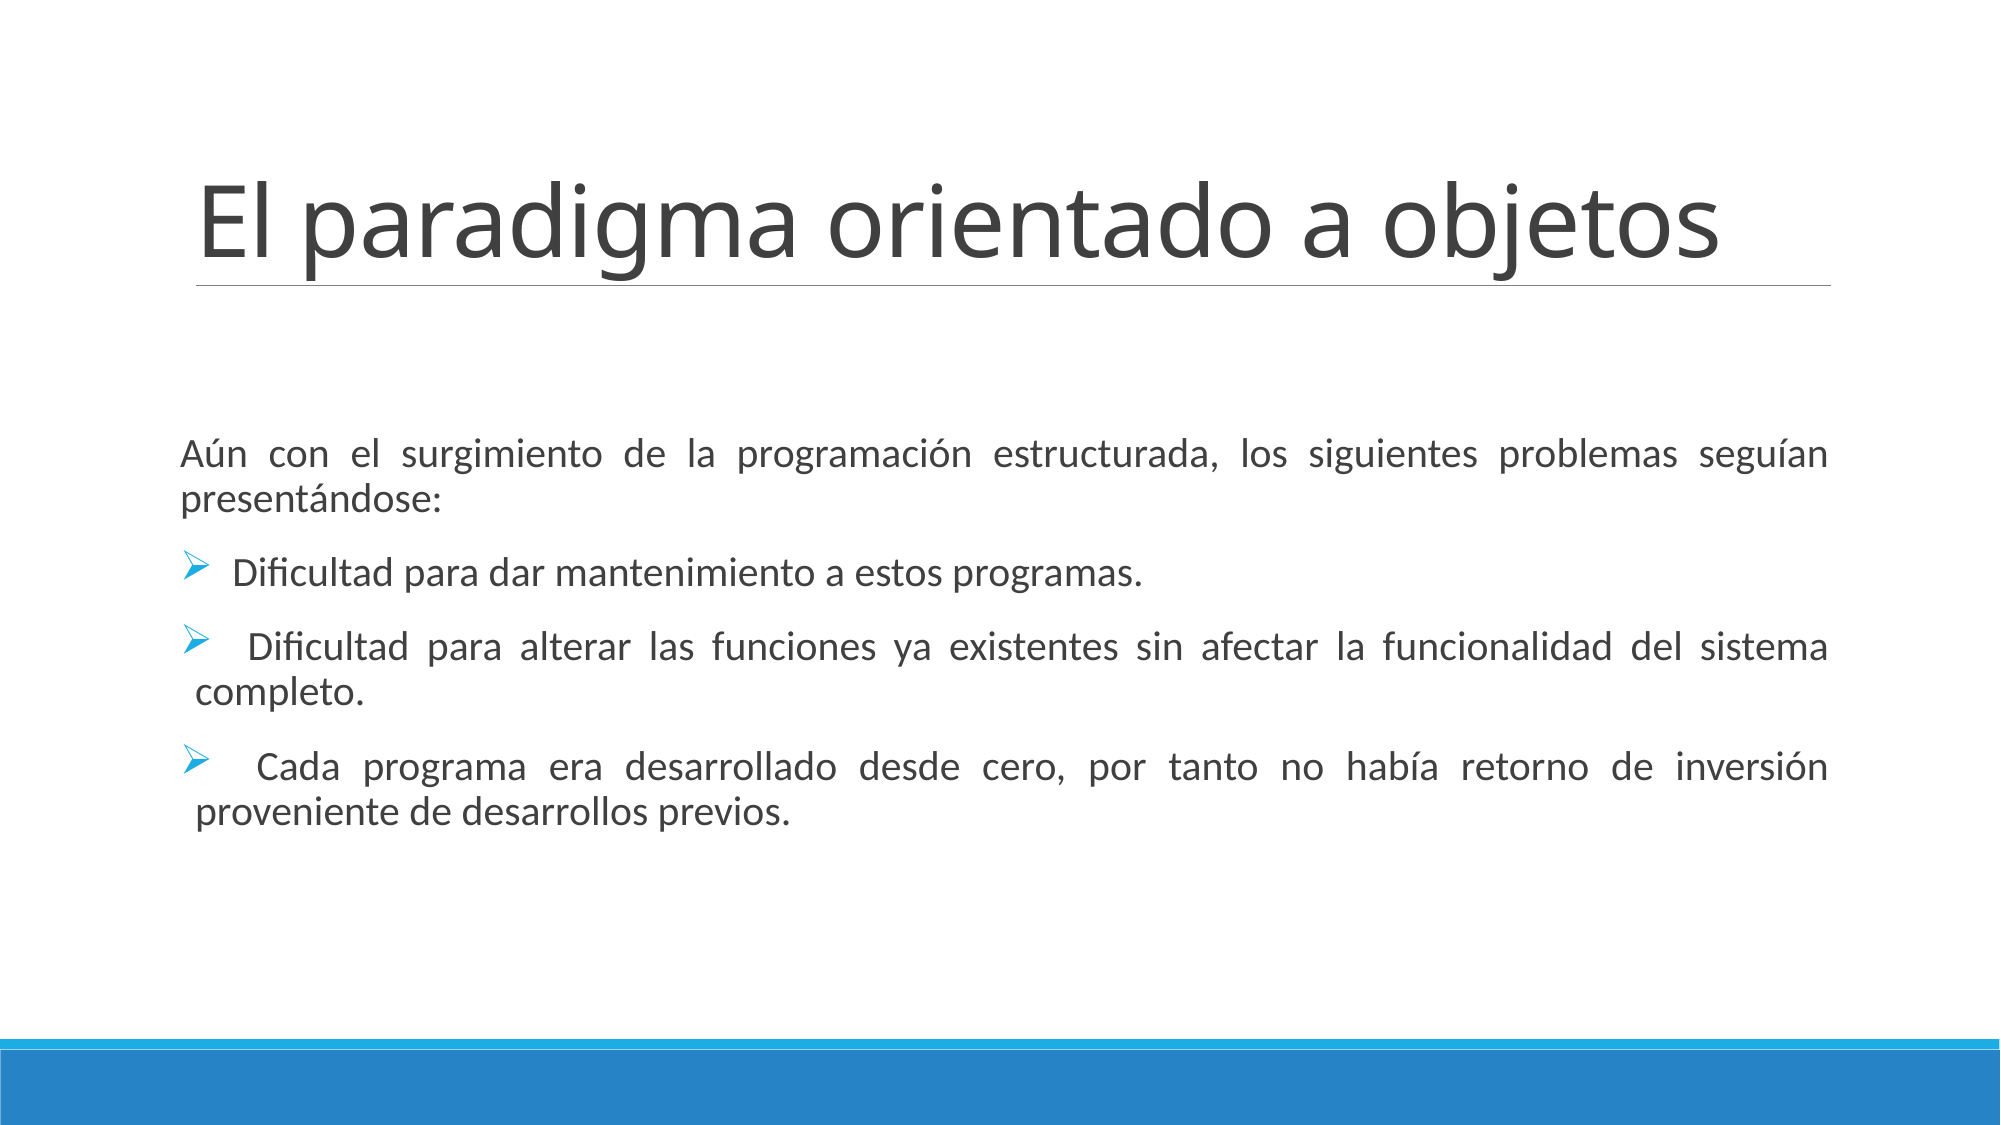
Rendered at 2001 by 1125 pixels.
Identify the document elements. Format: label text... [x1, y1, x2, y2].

title El paradigma orientado a objetos [180, 47, 1830, 285]
list Aún con el surgimiento de la programación estructurada, los siguientes problemas seguían presentándose: Dificultad para dar mantenimiento a estos programas. Dificultad para alterar las funciones ya existentes sin afectar la funcionalidad del sistema completo. Cada programa era desarrollado desde cero, por tanto no había retorno de inversión proveniente de desarrollos previos. [180, 302, 1830, 963]
